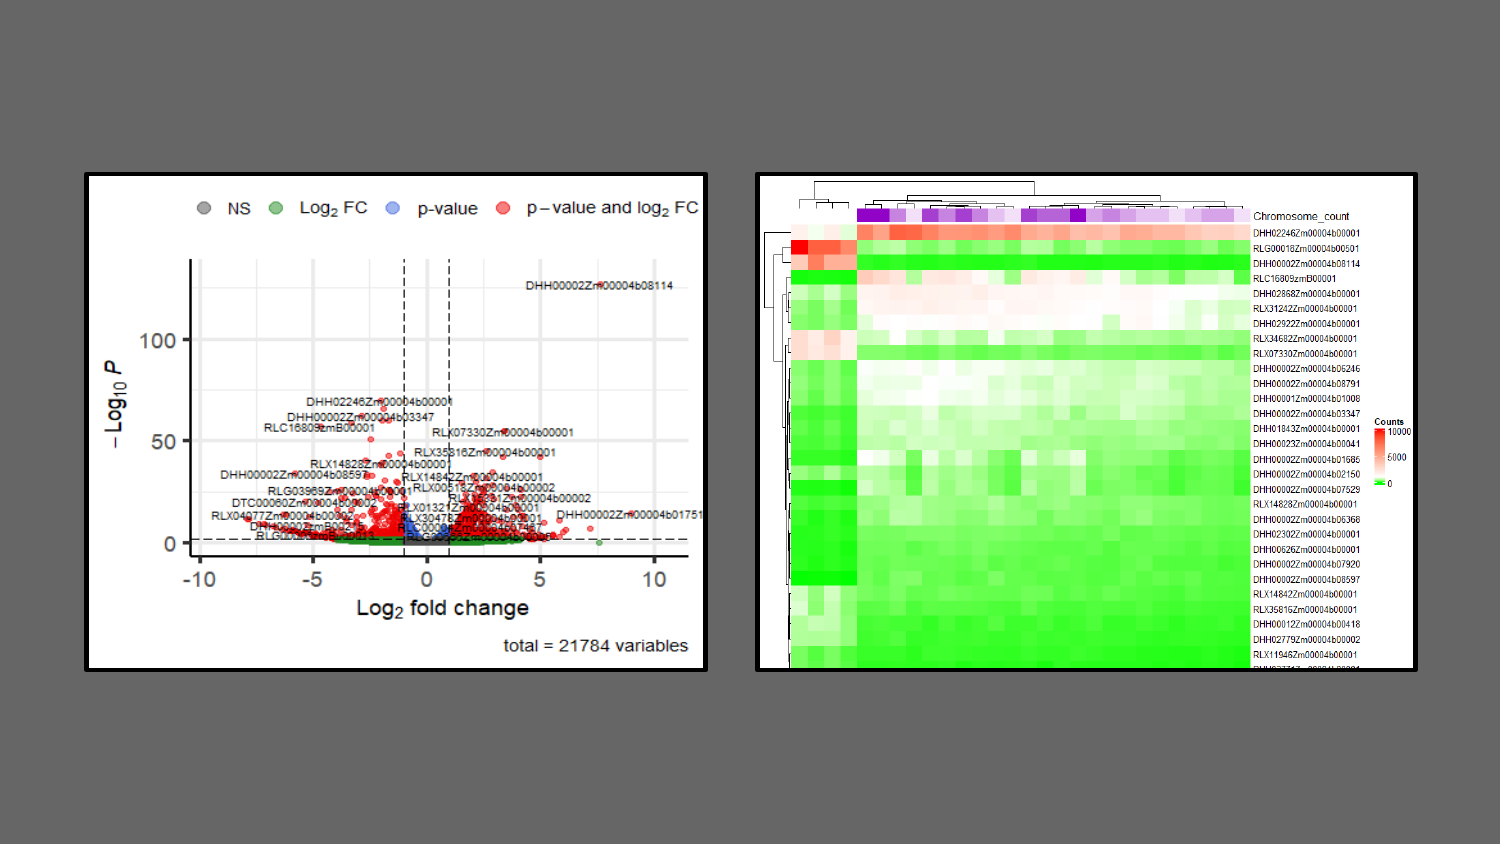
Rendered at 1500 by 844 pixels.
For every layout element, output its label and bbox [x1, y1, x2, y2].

picture [88, 175, 704, 668]
picture [759, 175, 1414, 668]
